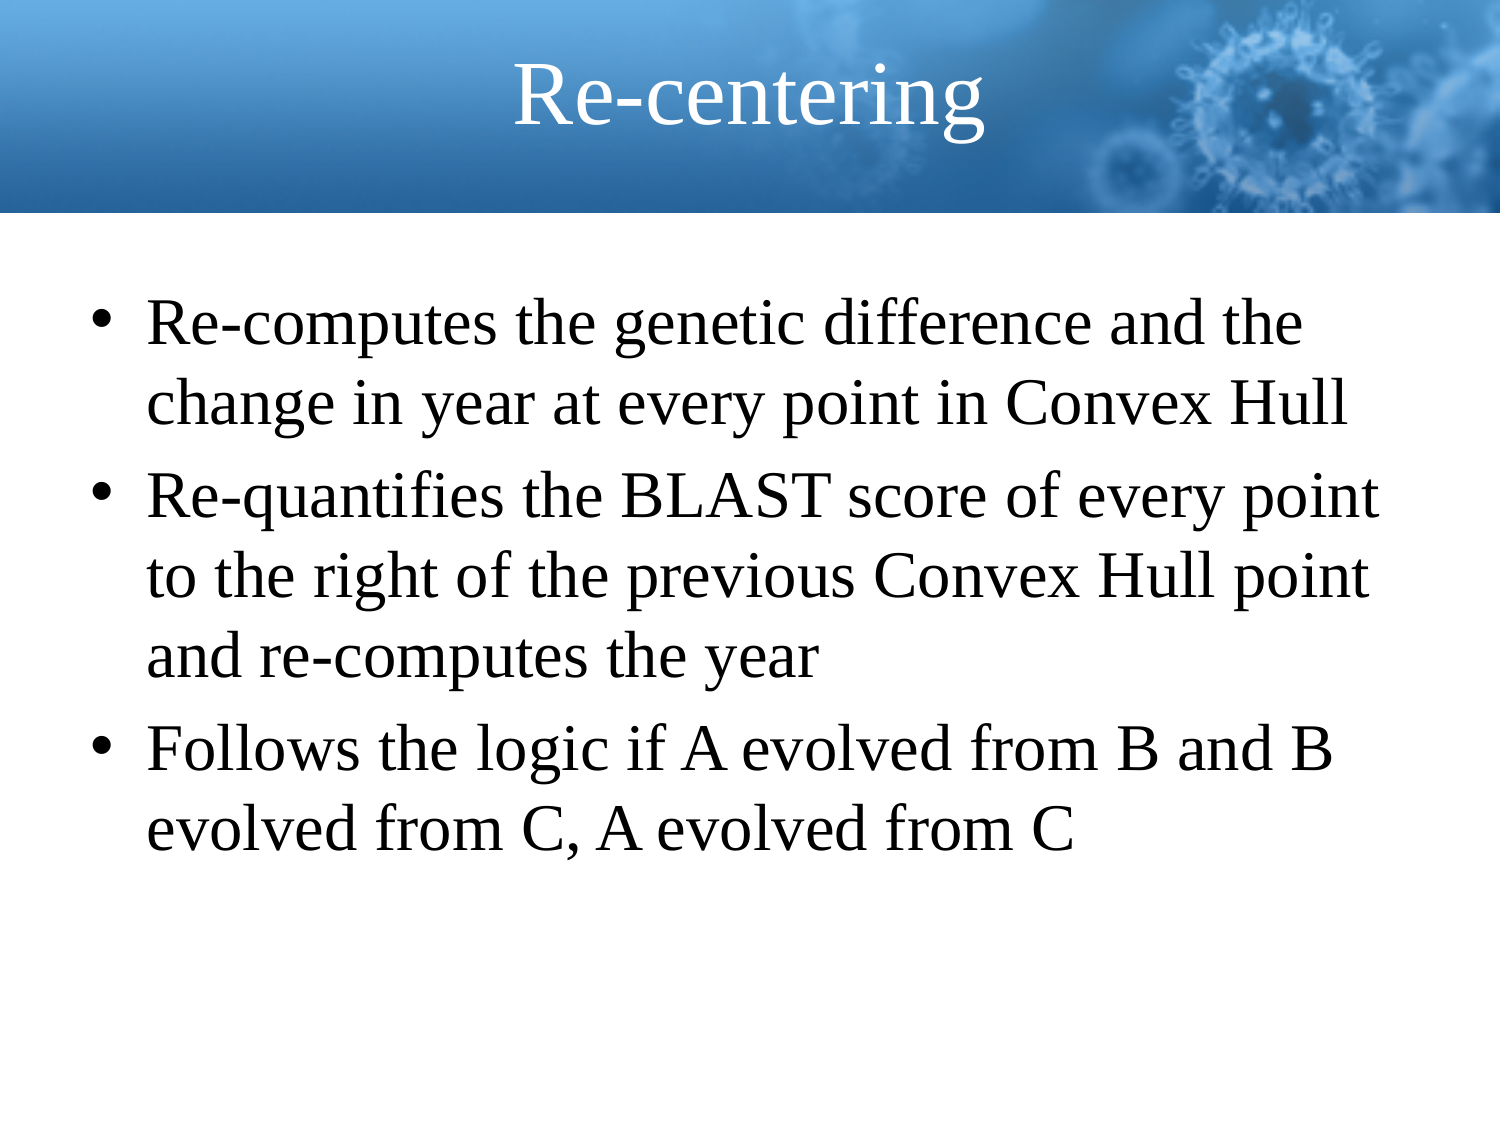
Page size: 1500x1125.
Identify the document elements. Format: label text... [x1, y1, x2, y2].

title Re-centering [75, 12, 1425, 163]
picture [0, 0, 1500, 213]
list Re-computes the genetic difference and the change in year at every point in Convex Hull Re-quantifies the BLAST score of every point to the right of the previous Convex Hull point and re-computes the year Follows the logic if A evolved from B and B evolved from C, A evolved from C [75, 270, 1425, 1038]
